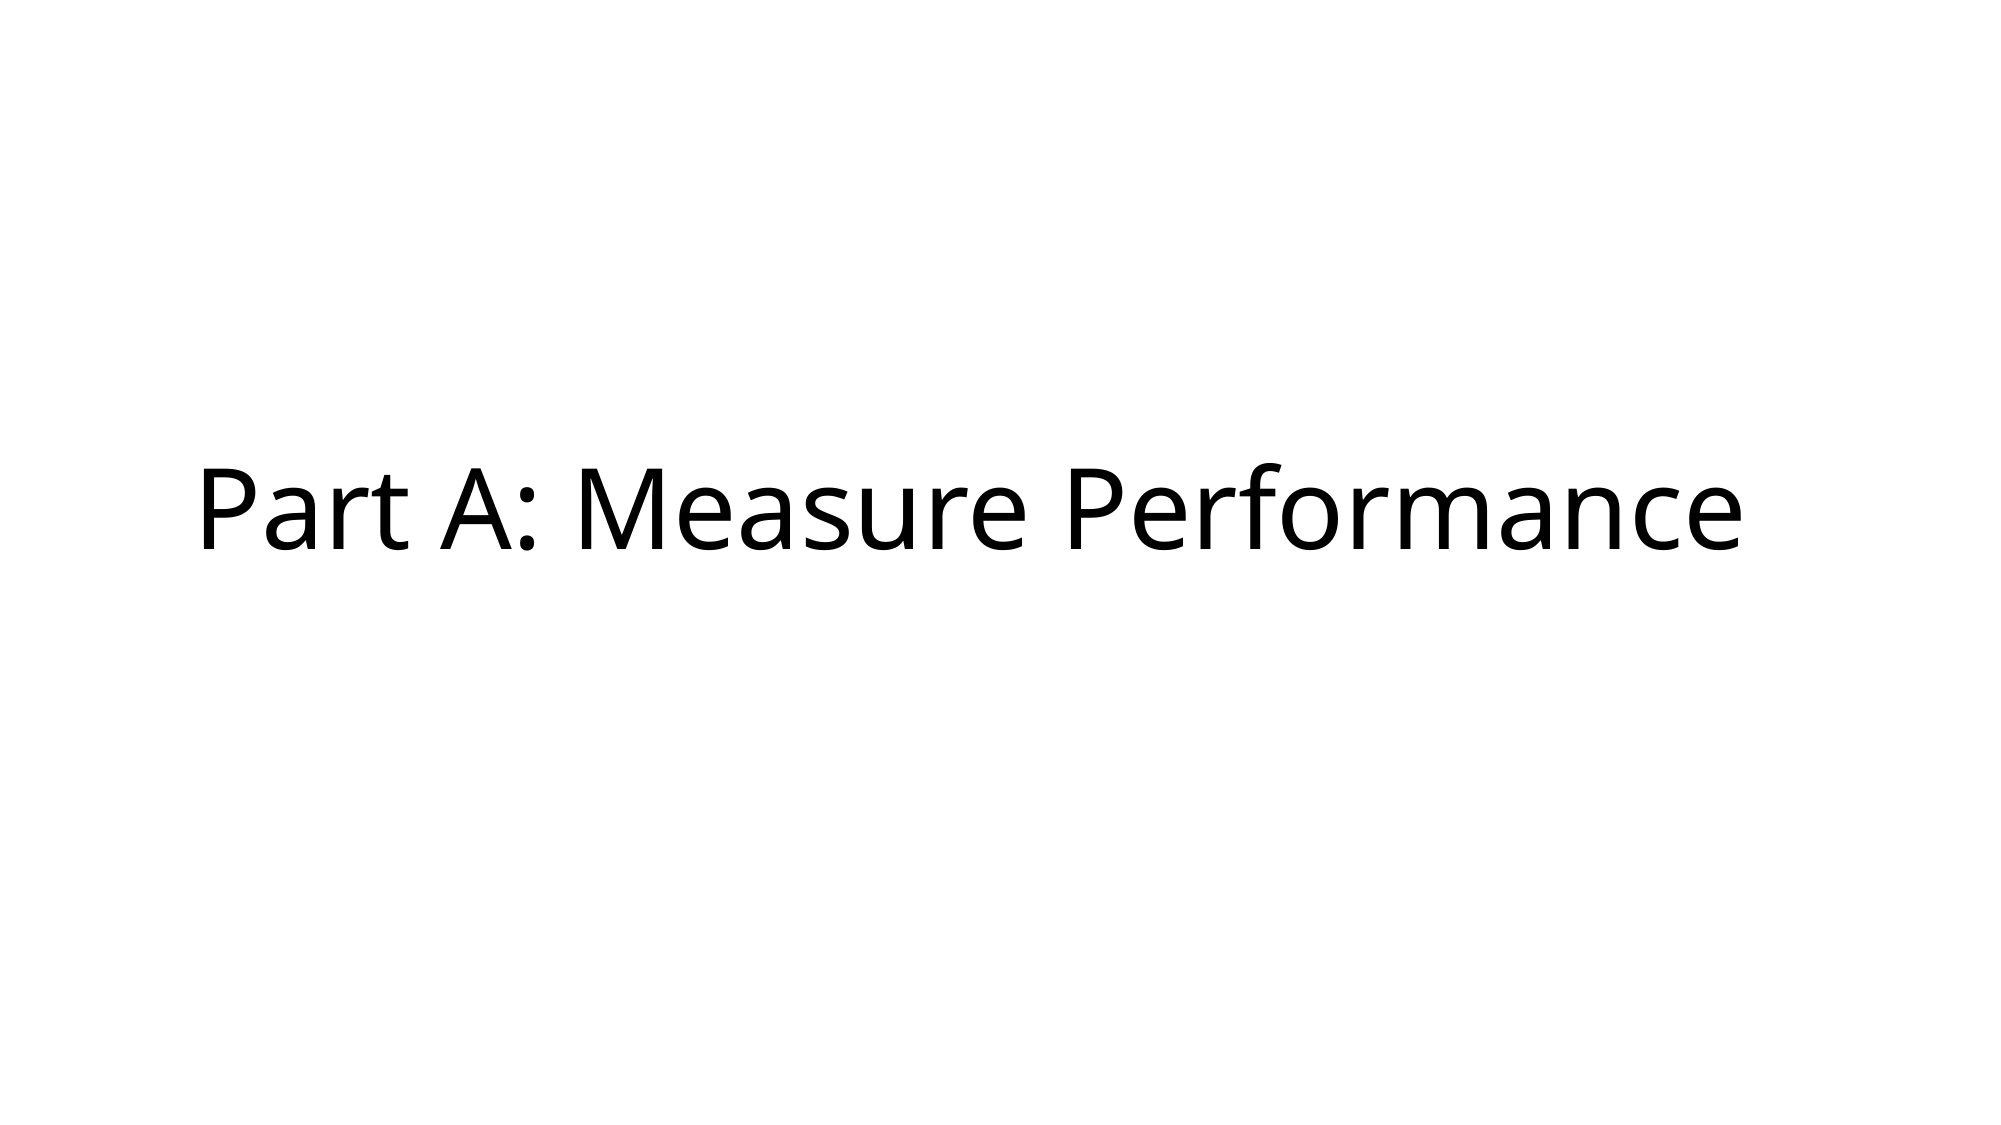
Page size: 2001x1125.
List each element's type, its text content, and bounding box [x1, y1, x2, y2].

title Part A: Measure Performance [178, 419, 1911, 607]
